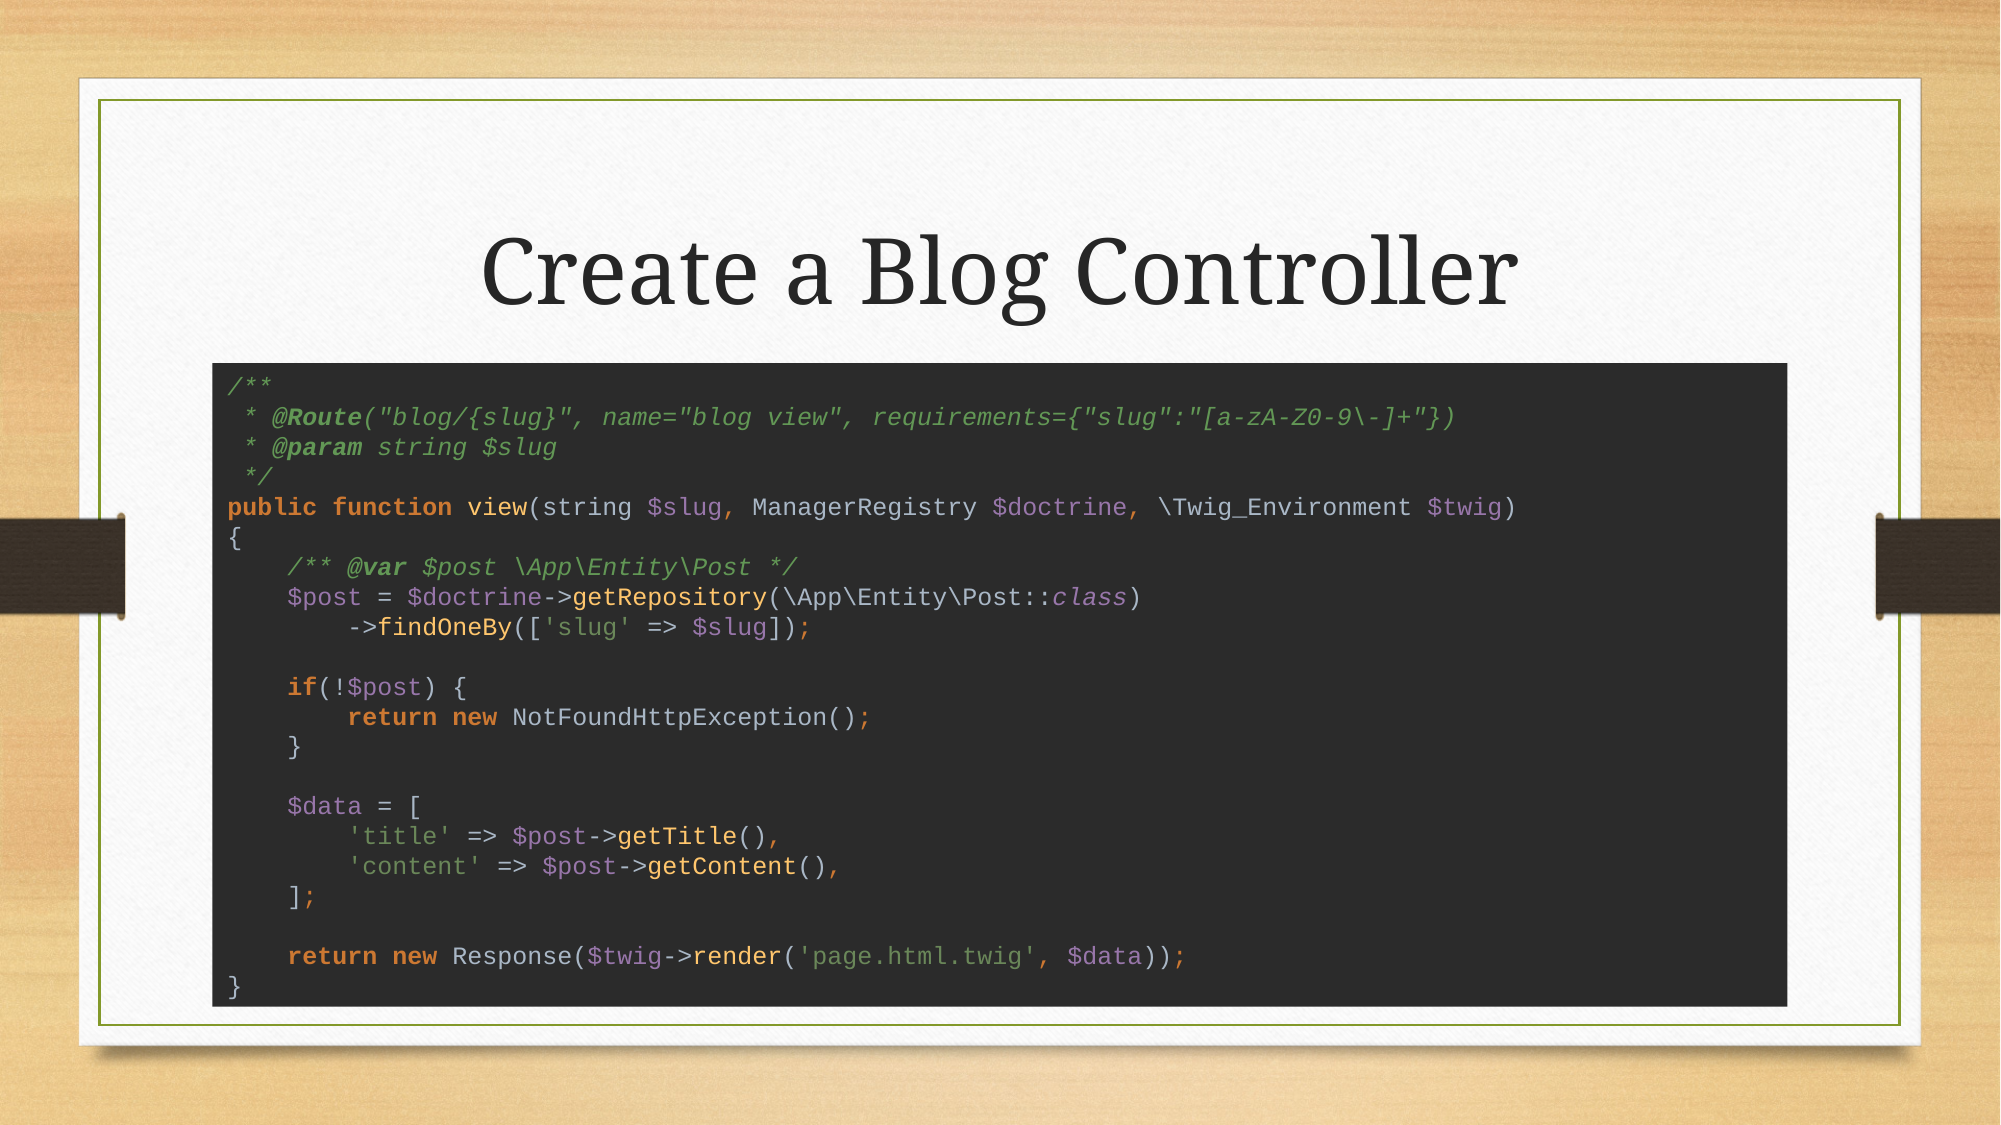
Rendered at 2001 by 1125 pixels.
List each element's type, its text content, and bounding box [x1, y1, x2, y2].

text_box /** * @Route("blog/{slug}", name="blog view", requirements={"slug":"[a-zA-Z0-9\-]+"}) * @param string $slug */ public function view(string $slug, ManagerRegistry $doctrine, \Twig_Environment $twig) { /** @var $post \App\Entity\Post */ $post = $doctrine->getRepository(\App\Entity\Post::class) ->findOneBy(['slug' => $slug]); if(!$post) { return new NotFoundHttpException(); } $data = [ 'title' => $post->getTitle(), 'content' => $post->getContent(), ]; return new Response($twig->render('page.html.twig', $data)); } [212, 363, 1788, 1007]
picture [0, 0, 2001, 1125]
title Create a Blog Controller [212, 161, 1788, 363]
